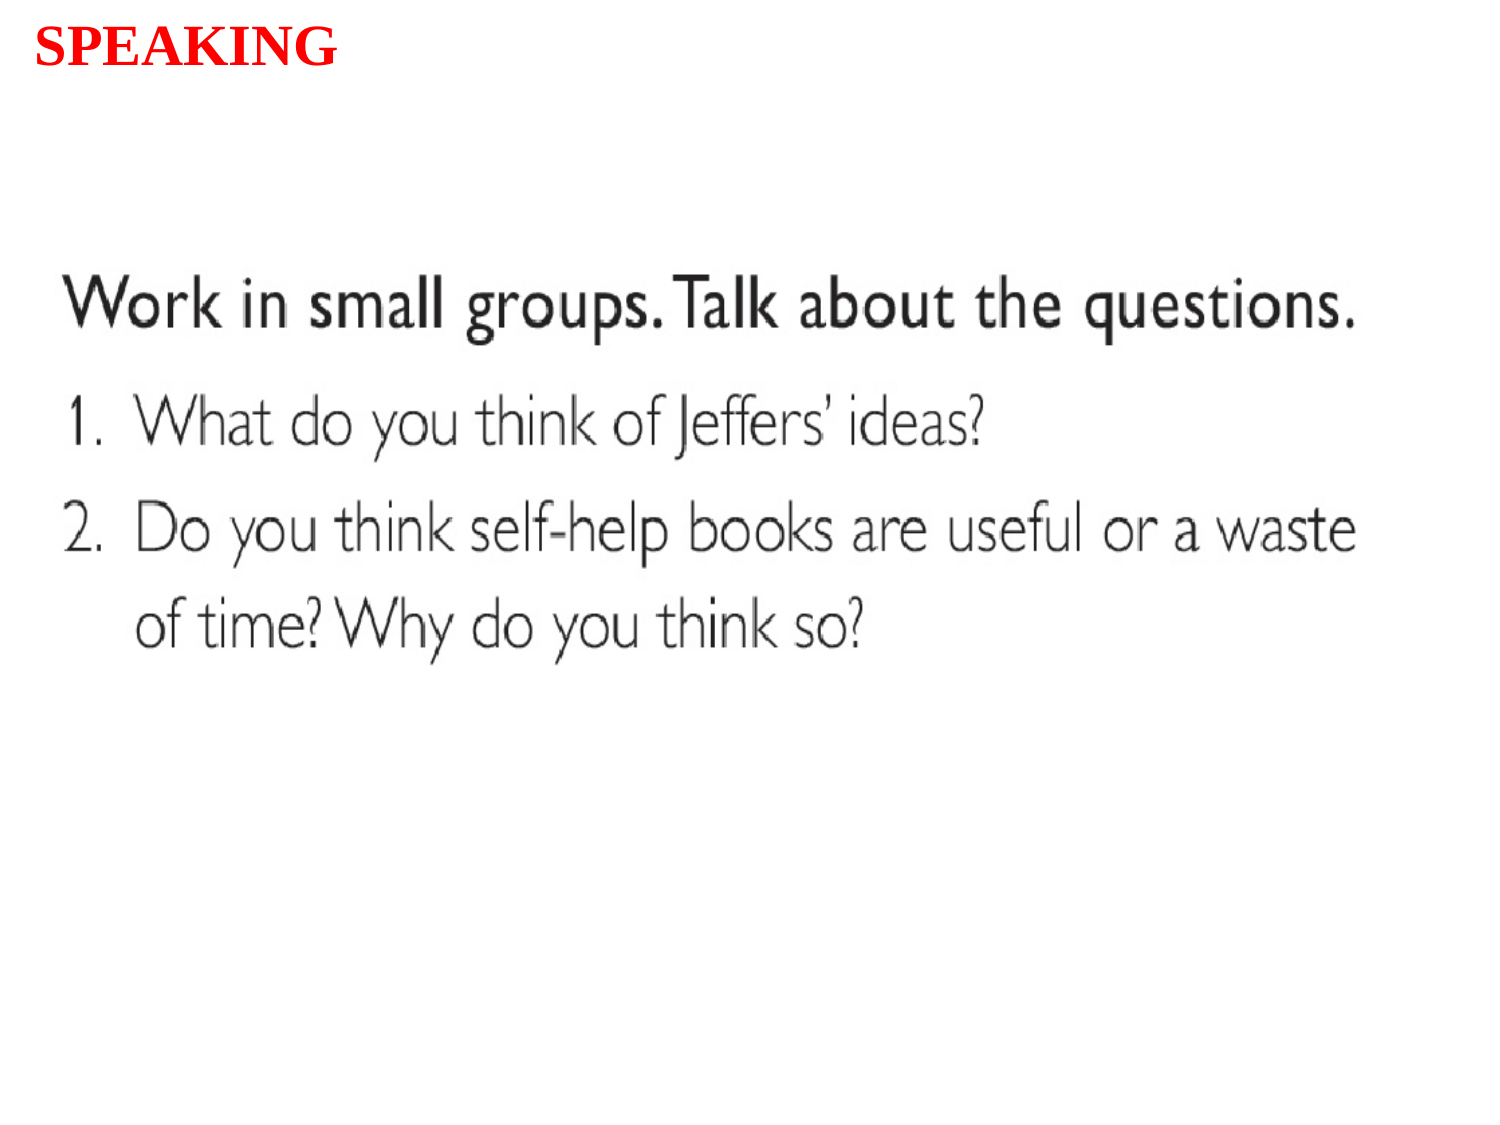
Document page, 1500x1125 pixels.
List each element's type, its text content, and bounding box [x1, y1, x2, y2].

picture [49, 262, 1388, 676]
text_box SPEAKING [0, 0, 374, 85]
